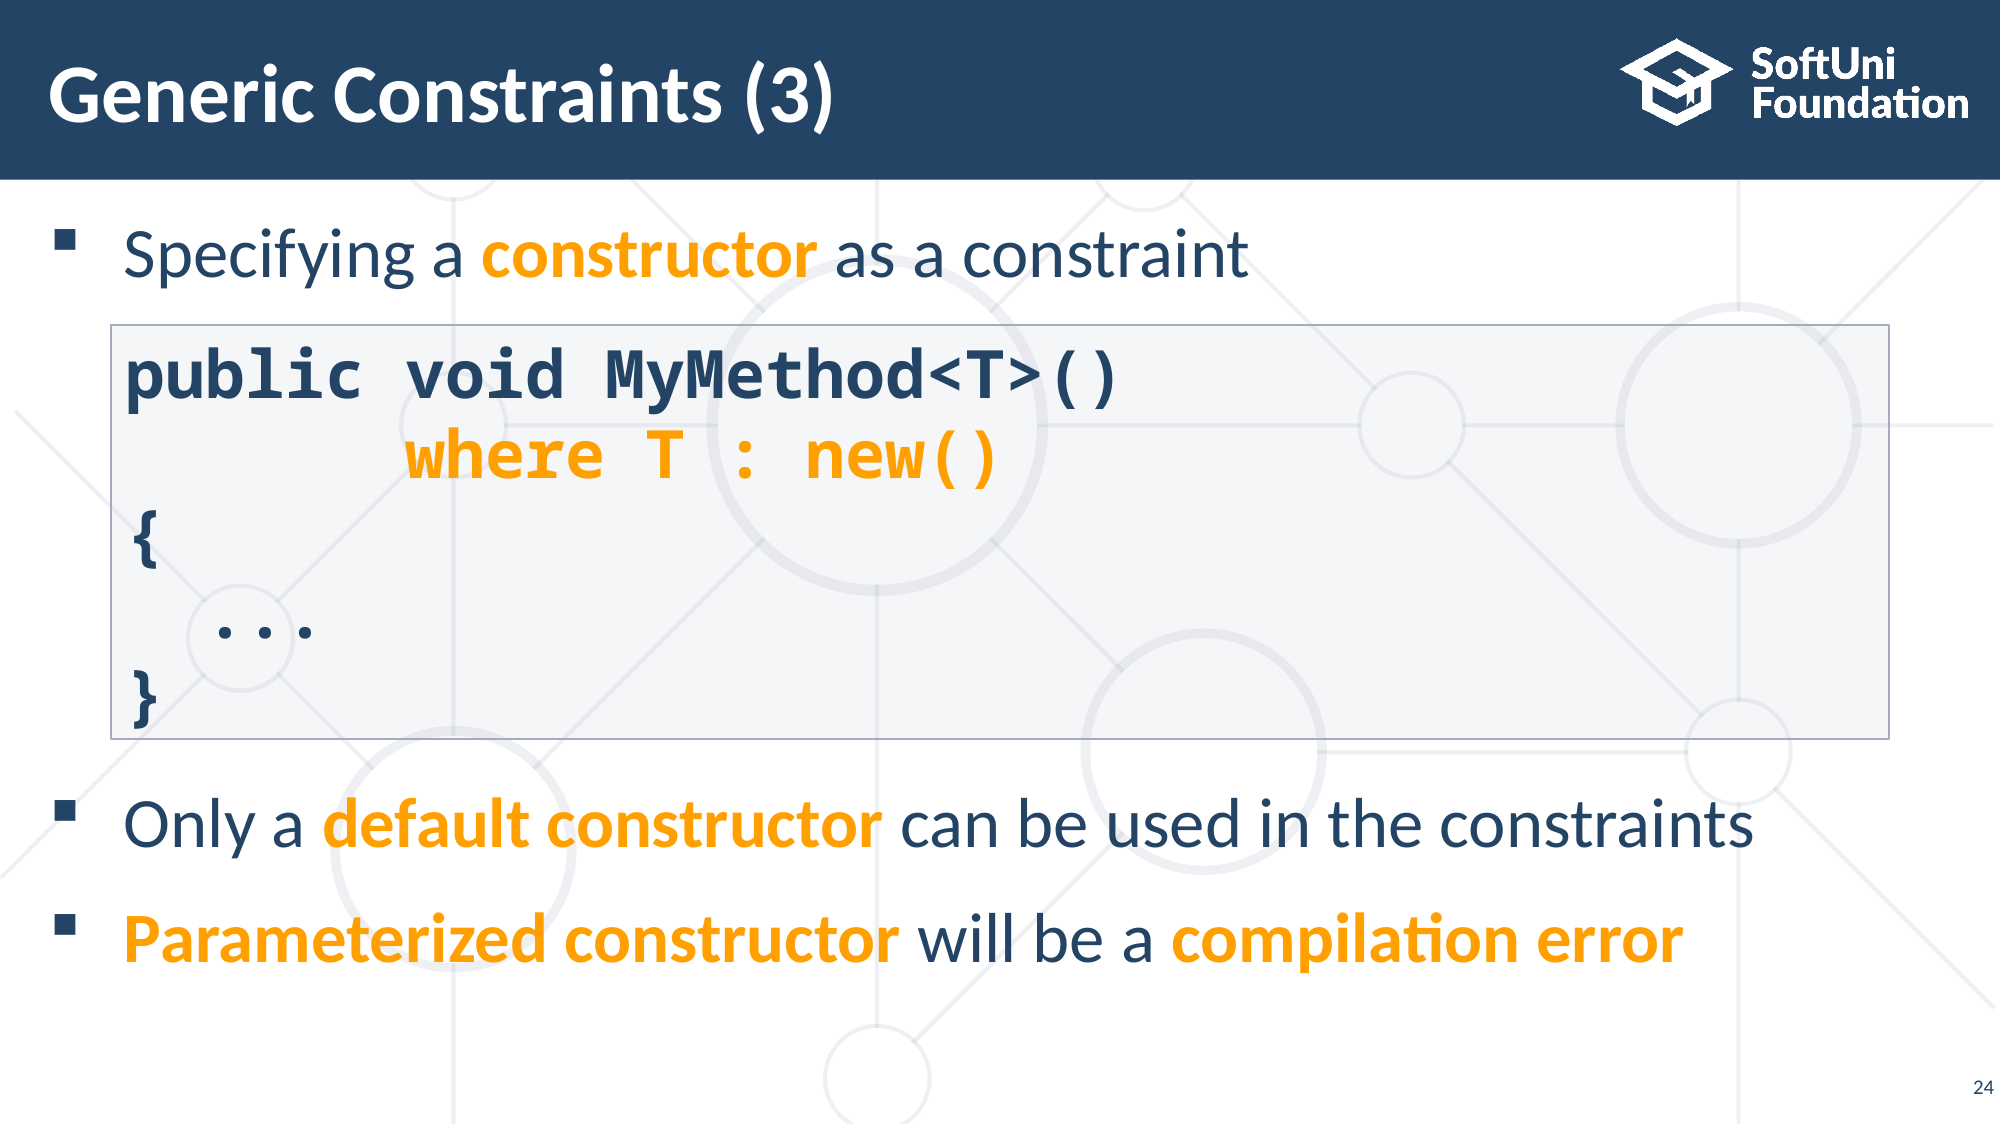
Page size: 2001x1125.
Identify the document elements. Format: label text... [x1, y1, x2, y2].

list Specifying a constructor as a constraint Only a default constructor can be used in the constraints Parameterized constructor will be a compilation error [31, 196, 1970, 1050]
slide_number 24 [1929, 1070, 2000, 1103]
text_box public void MyMethod<T>() where T : new() { ... } [110, 324, 1889, 740]
title Generic Constraints (3) [31, 16, 1591, 162]
picture [1619, 38, 1968, 126]
